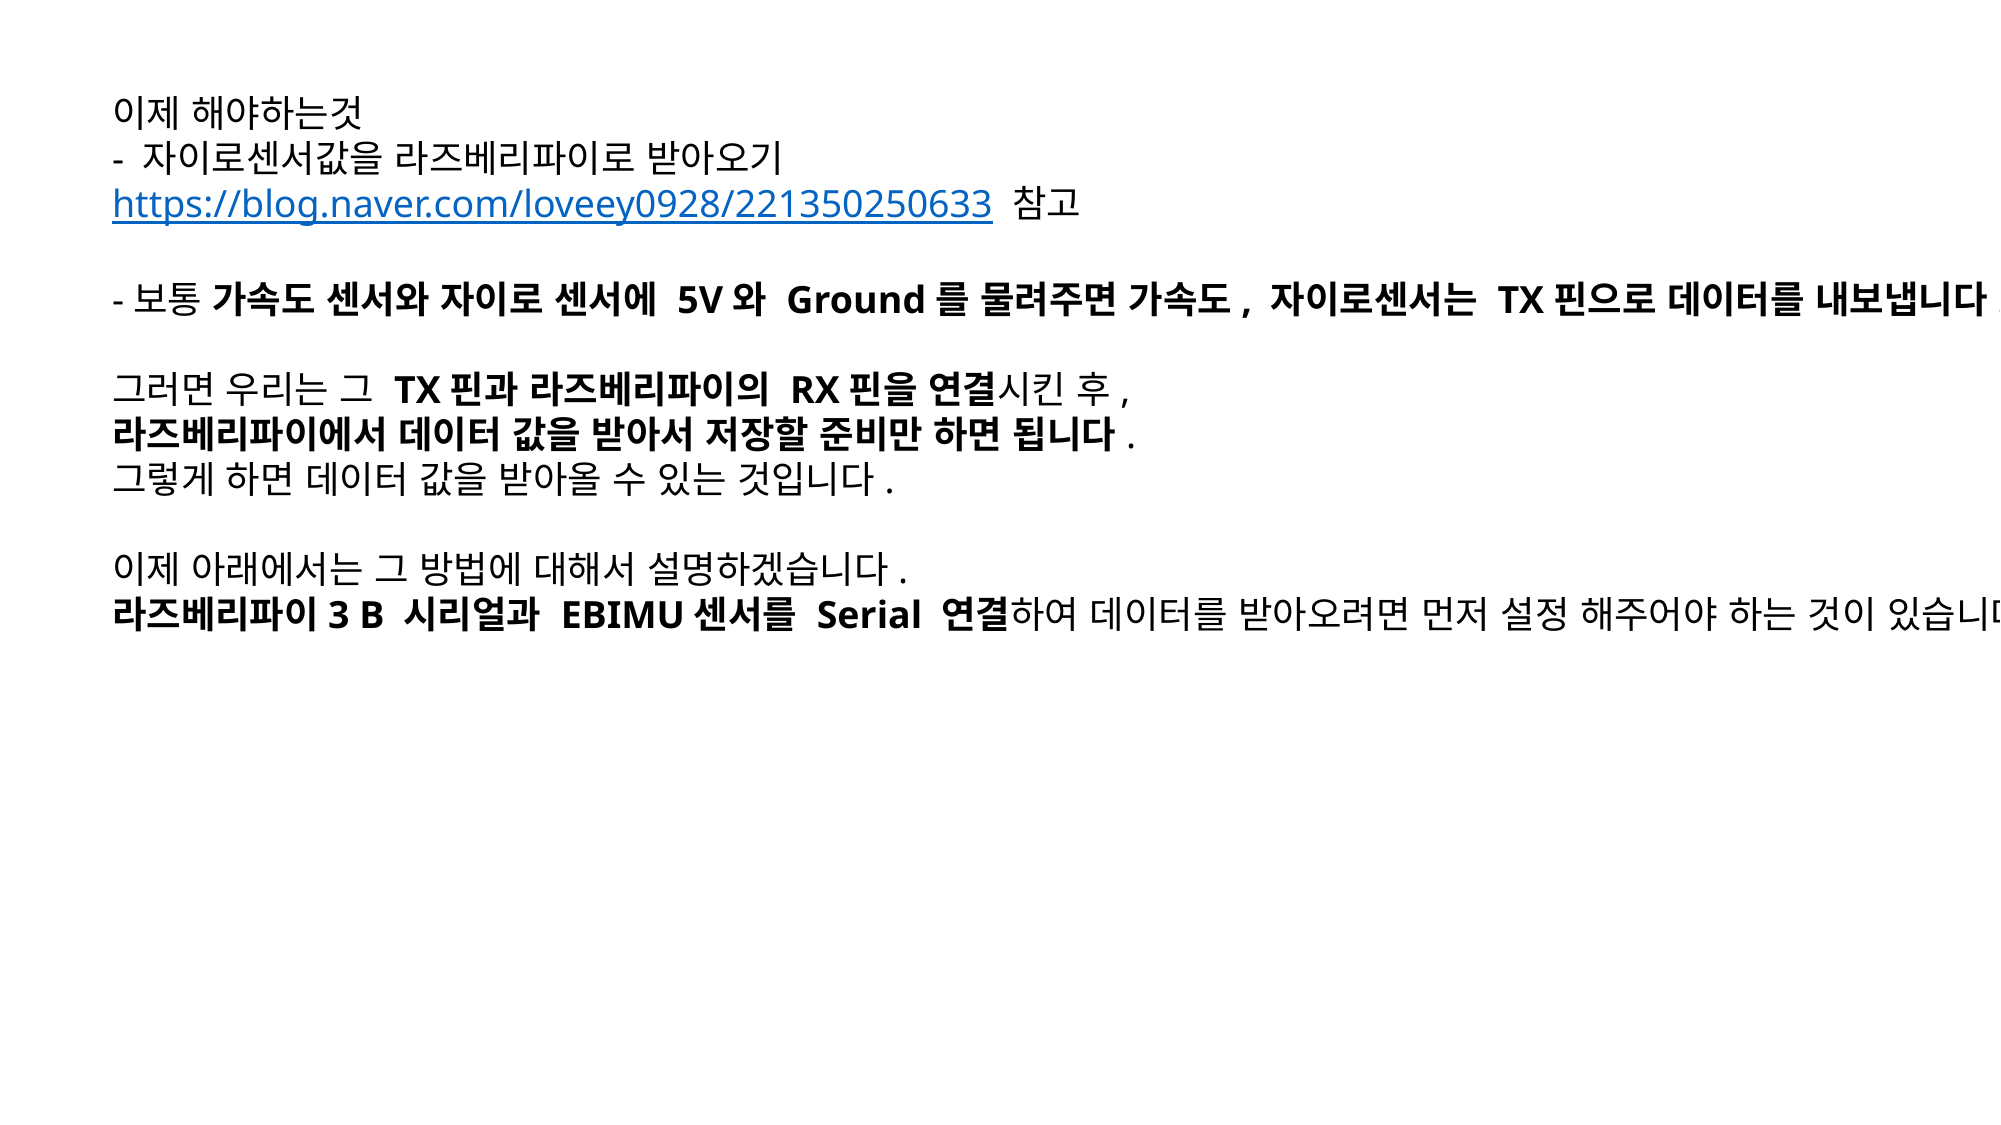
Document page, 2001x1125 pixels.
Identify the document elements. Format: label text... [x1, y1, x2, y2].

text_box 이제 해야하는것 - 자이로센서값을 라즈베리파이로 받아오기 https://blog.naver.com/loveey0928/221350250633 참고 -보통 가속도 센서와 자이로 센서에 5V와 Ground를 물려주면 가속도, 자이로센서는 TX핀으로 데이터를 내보냅니다. 그러면 우리는 그 TX핀과 라즈베리파이의 RX핀을 연결시킨 후, 라즈베리파이에서 데이터 값을 받아서 저장할 준비만 하면 됩니다. 그렇게 하면 데이터 값을 받아올 수 있는 것입니다. 이제 아래에서는 그 방법에 대해서 설명하겠습니다. 라즈베리파이3 B 시리얼과 EBIMU센서를 Serial 연결하여 데이터를 받아오려면 먼저 설정 해주어야 하는 것이 있습니다. [97, 83, 2000, 734]
